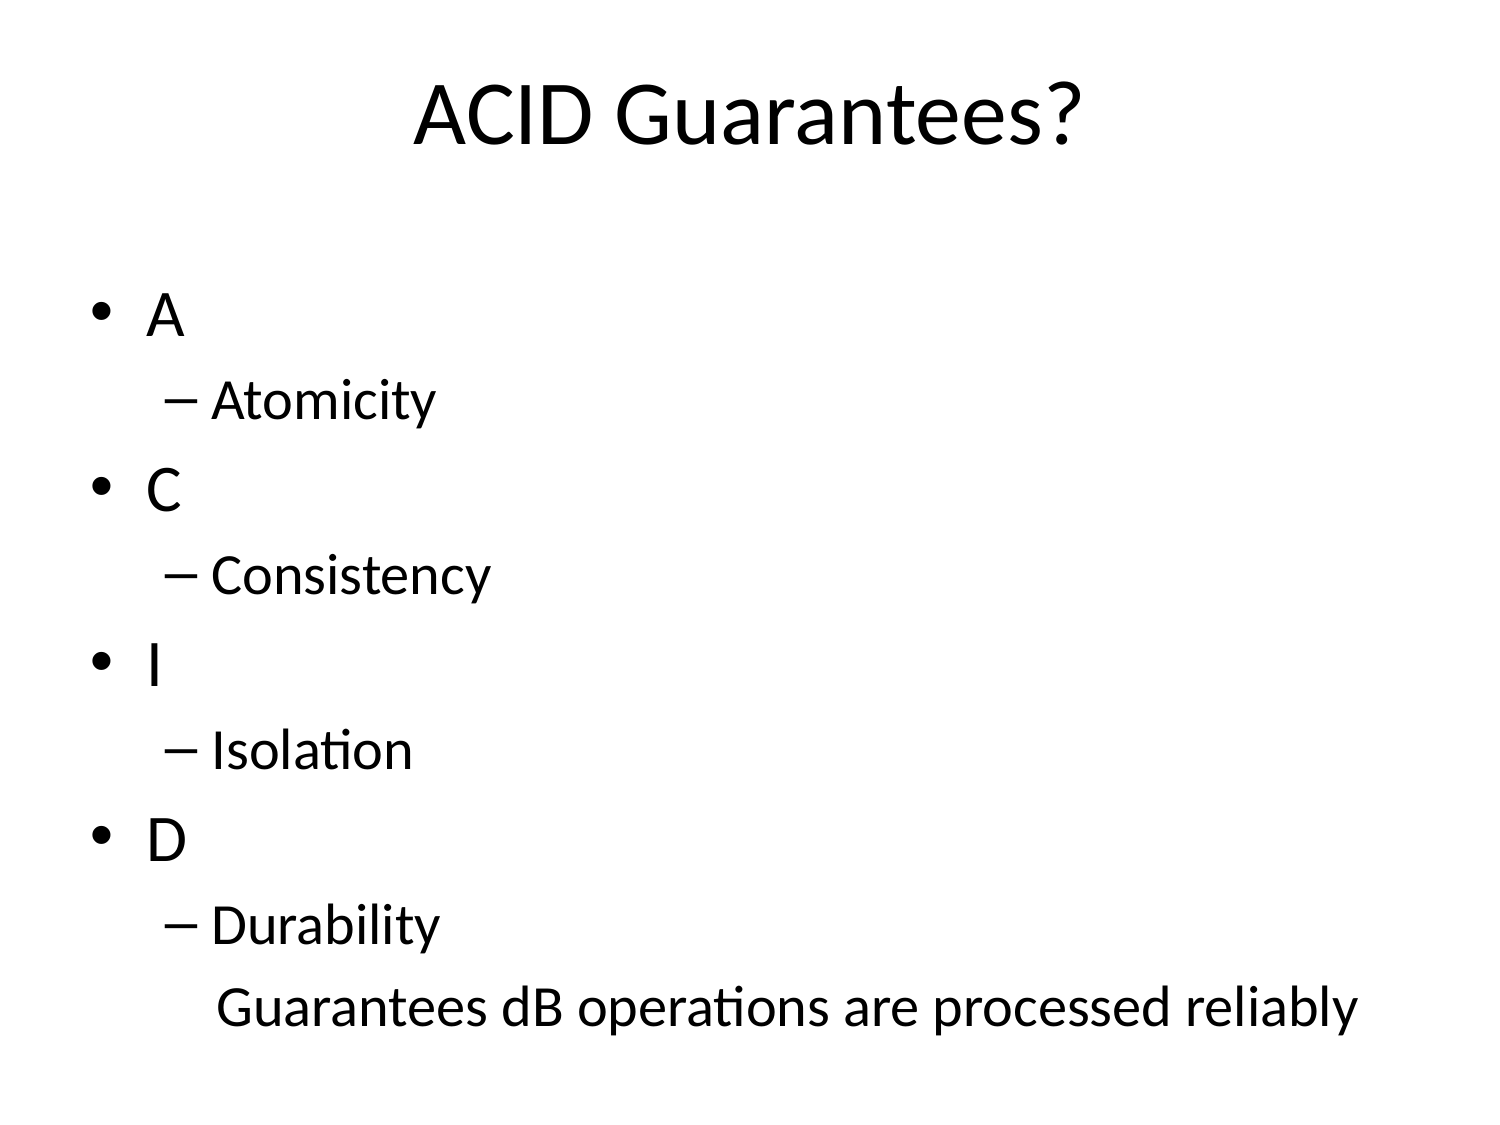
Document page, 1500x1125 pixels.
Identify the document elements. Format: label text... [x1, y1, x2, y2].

title ACID Guarantees? [75, 45, 1425, 233]
list A Atomicity C Consistency I Isolation D Durability Guarantees dB operations are processed reliably [75, 262, 1425, 1005]
